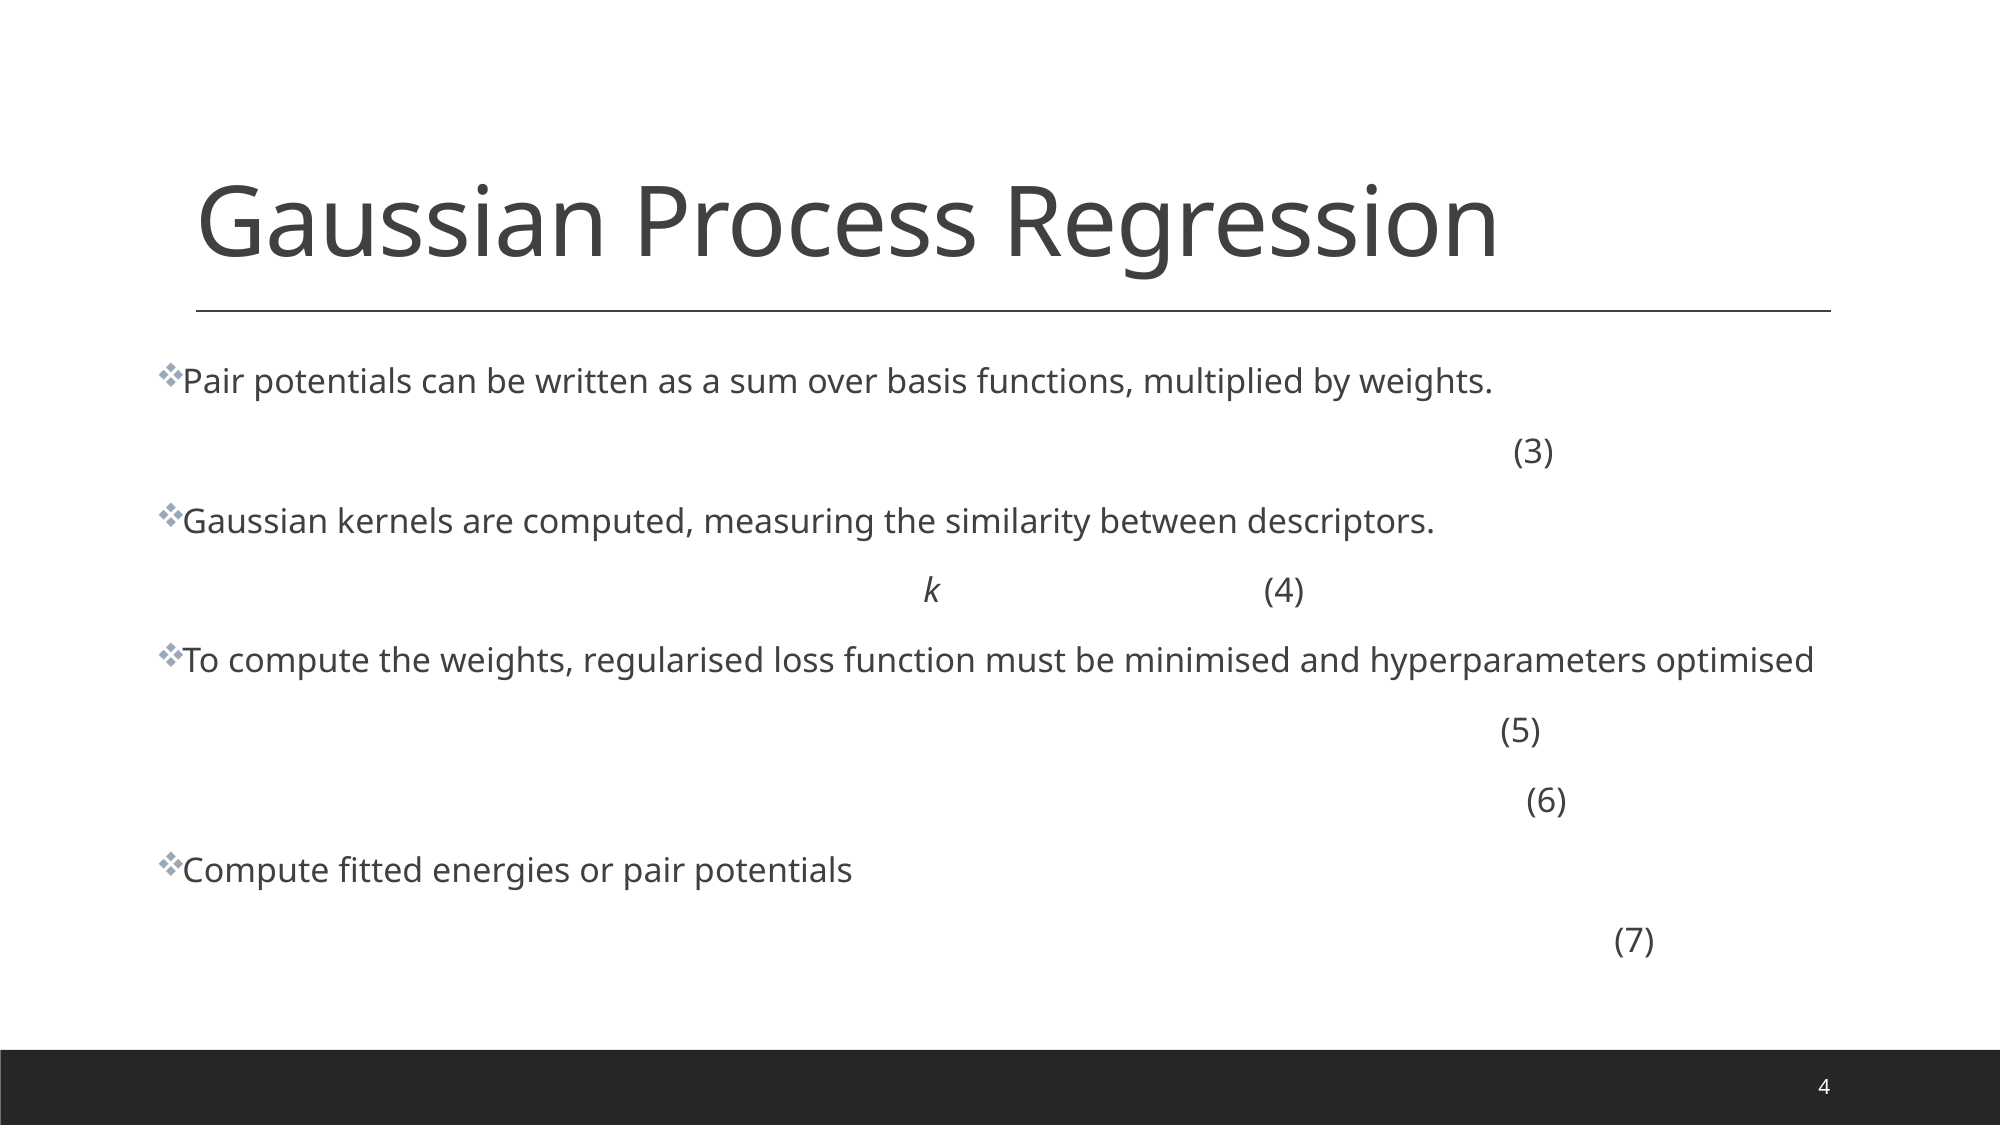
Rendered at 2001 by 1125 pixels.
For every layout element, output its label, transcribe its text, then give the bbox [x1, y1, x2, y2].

slide_number 4 [1803, 1057, 1932, 1118]
title Gaussian Process Regression [180, 47, 1830, 285]
